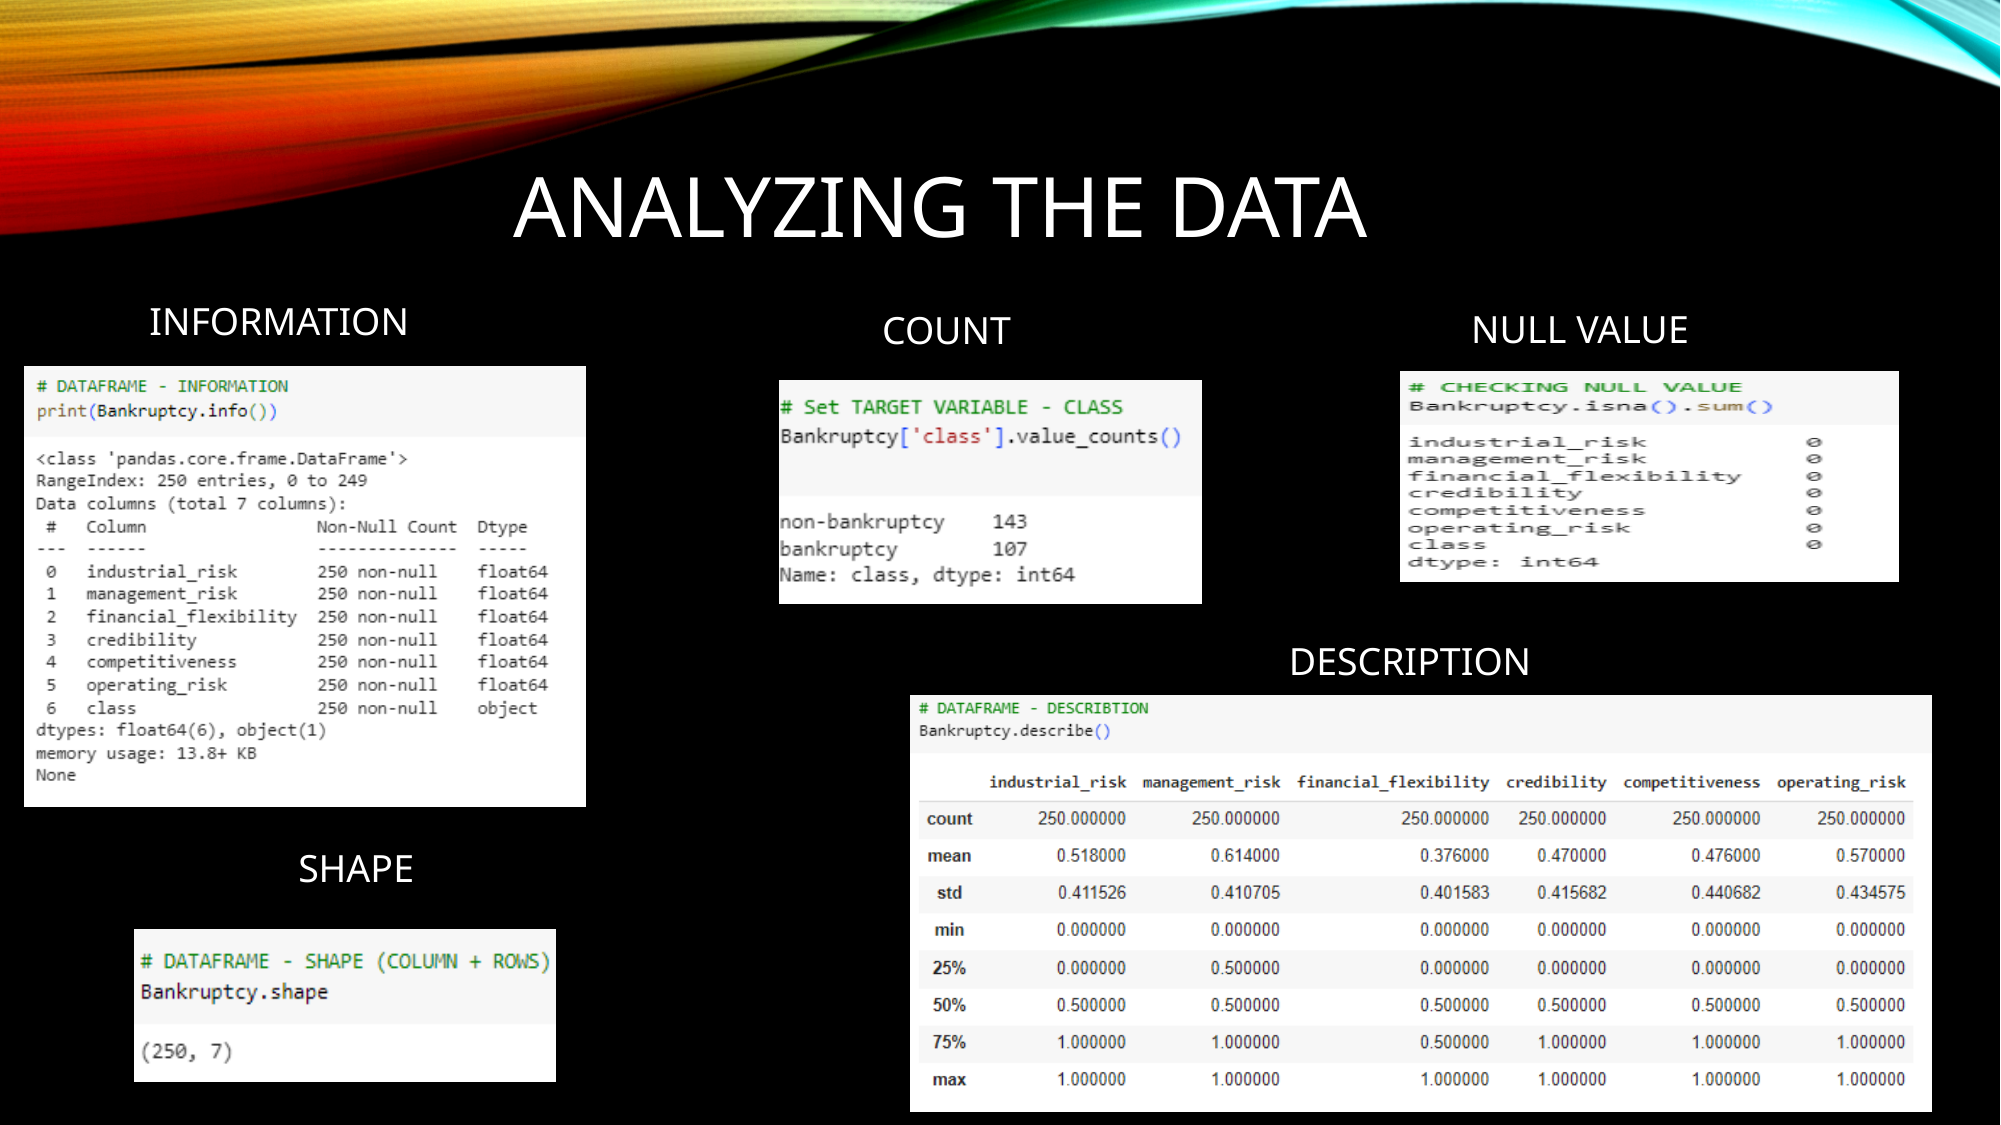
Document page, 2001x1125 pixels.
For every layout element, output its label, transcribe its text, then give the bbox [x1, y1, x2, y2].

picture [779, 380, 1202, 604]
text_box ANALYZING THE DATA [498, 146, 1680, 262]
text_box INFORMATION [134, 290, 476, 351]
text_box NULL VALUE [1456, 298, 1829, 359]
text_box DESCRIPTION [1274, 630, 1605, 690]
picture [134, 929, 556, 1083]
picture [0, 0, 2000, 237]
text_box SHAPE [283, 837, 499, 898]
text_box COUNT [867, 299, 1065, 360]
picture [910, 694, 1932, 1112]
picture [1400, 371, 1900, 582]
picture [23, 366, 586, 807]
